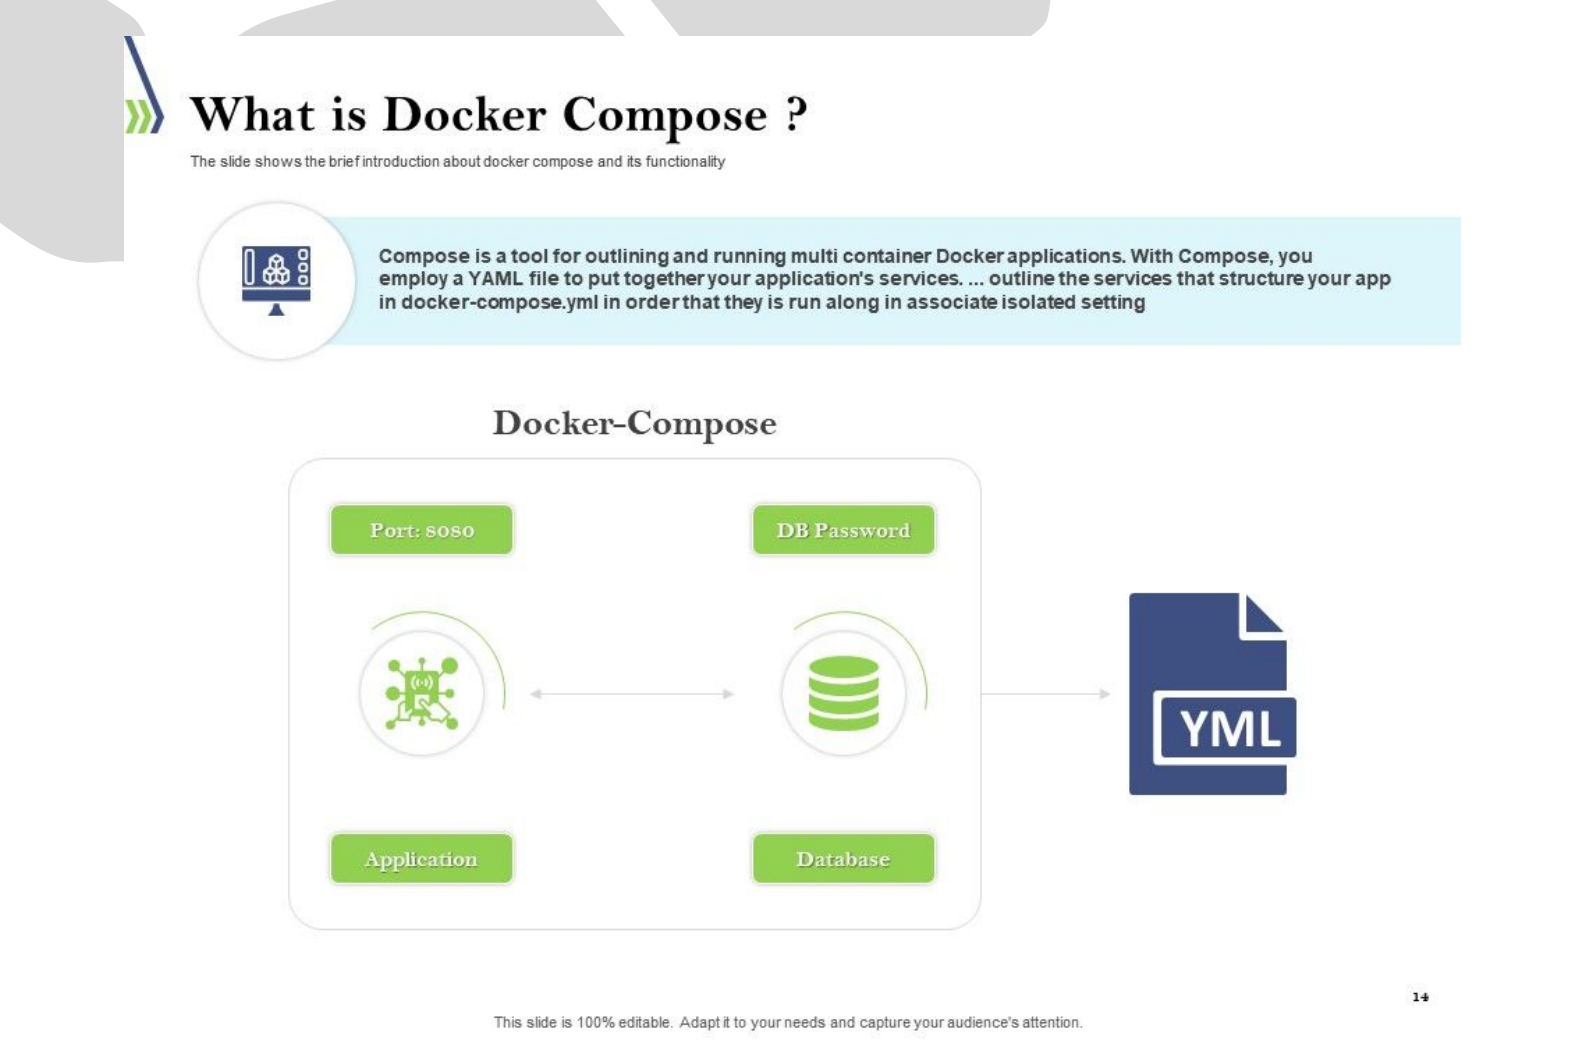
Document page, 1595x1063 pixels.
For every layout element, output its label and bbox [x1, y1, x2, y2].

picture [123, 36, 1461, 1039]
